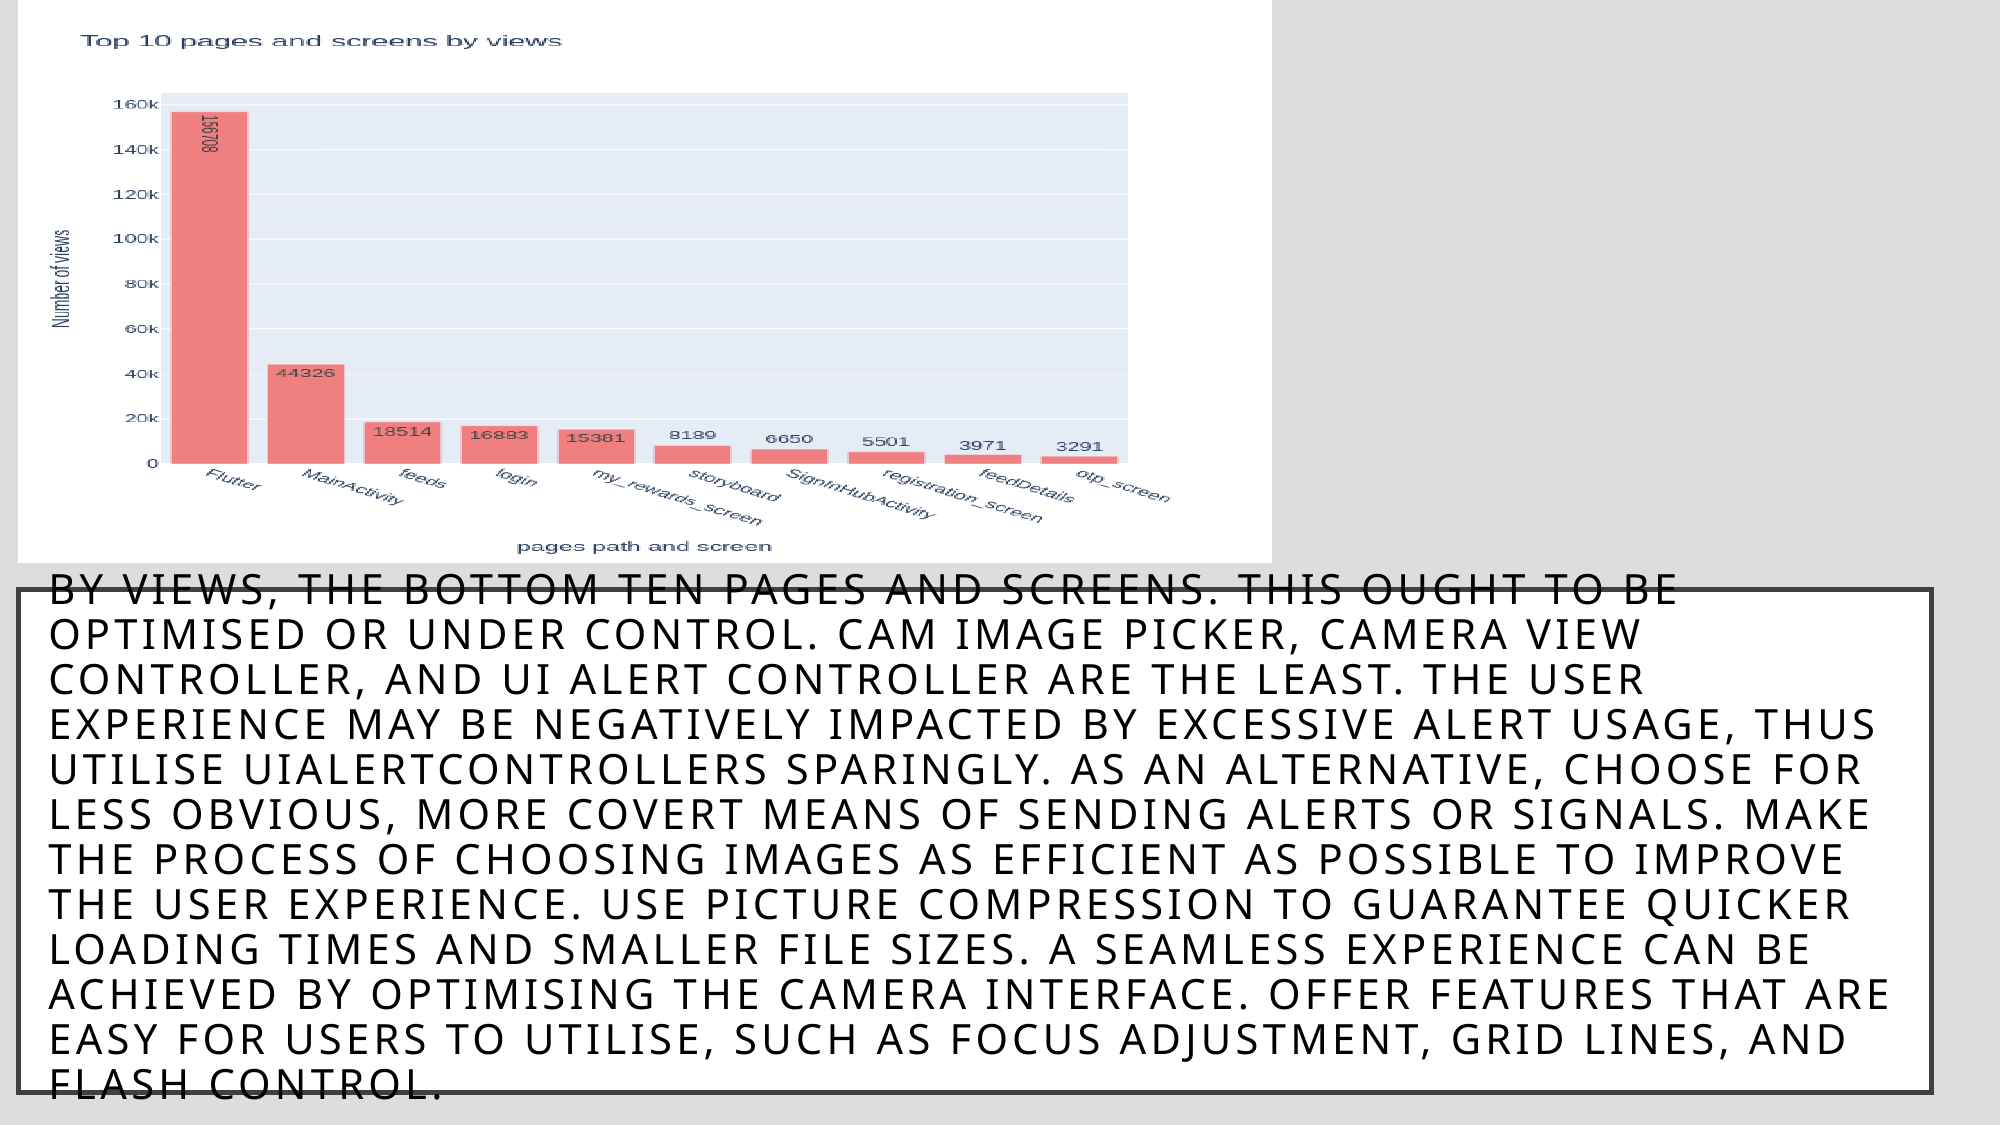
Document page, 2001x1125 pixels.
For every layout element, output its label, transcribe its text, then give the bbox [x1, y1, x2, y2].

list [18, 0, 1272, 563]
title By views, the bottom ten pages and screens. This ought to be optimised or under control. Cam image picker, camera view controller, and UI alert controller are the least. The user experience may be negatively impacted by excessive alert usage, thus utilise UIAlertControllers sparingly. As an alternative, choose for less obvious, more covert means of sending alerts or signals. Make the process of choosing images as efficient as possible to improve the user experience. Use picture compression to guarantee quicker loading times and smaller file sizes. A seamless experience can be achieved by optimising the camera interface. Offer features that are easy for users to utilise, such as focus adjustment, grid lines, and flash control. [16, 587, 1934, 1095]
